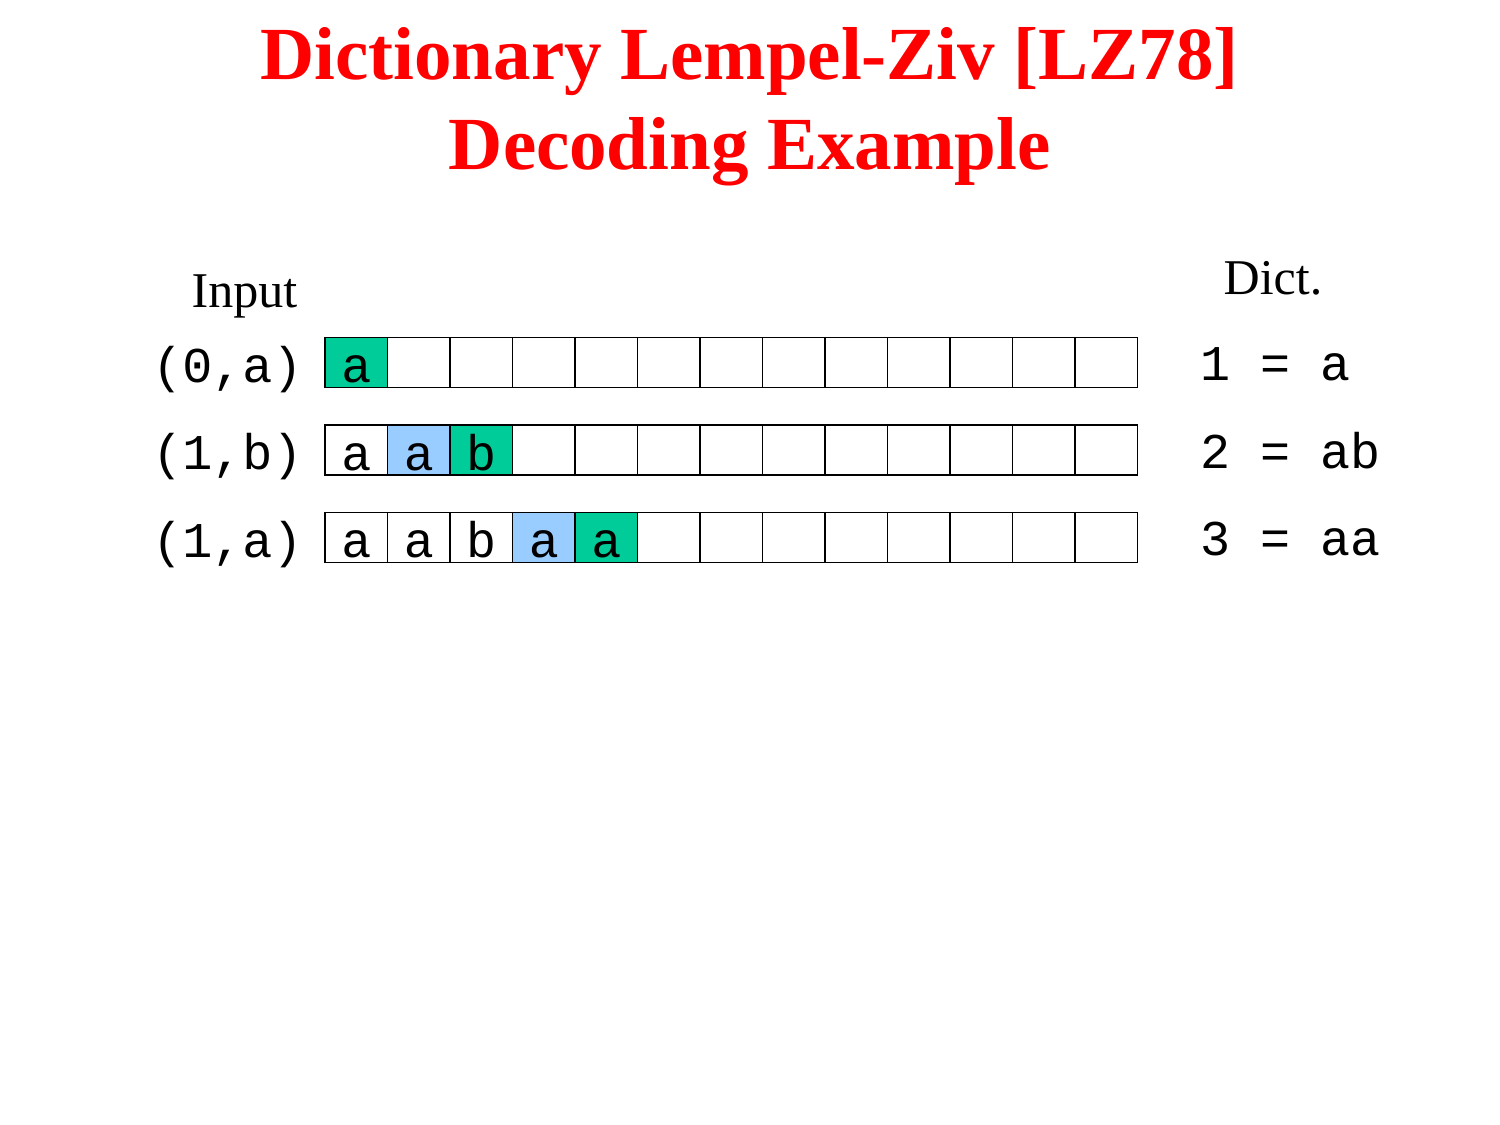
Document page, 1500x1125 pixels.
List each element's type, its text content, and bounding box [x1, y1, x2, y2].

text_box Input [176, 249, 313, 325]
text_box (0,a) [137, 324, 318, 400]
text_box 3 = aa [1185, 498, 1395, 574]
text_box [324, 424, 1138, 476]
text_box 2 = ab [1185, 410, 1395, 486]
text_box Dict. [1208, 237, 1338, 313]
text_box 1 = a [1185, 323, 1365, 399]
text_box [324, 337, 1138, 388]
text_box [324, 512, 1138, 563]
text_box (1,a) [137, 499, 318, 575]
text_box (1,b) [137, 412, 318, 488]
text_box Dictionary Lempel-Ziv [LZ78] Decoding Example [112, 25, 1388, 164]
